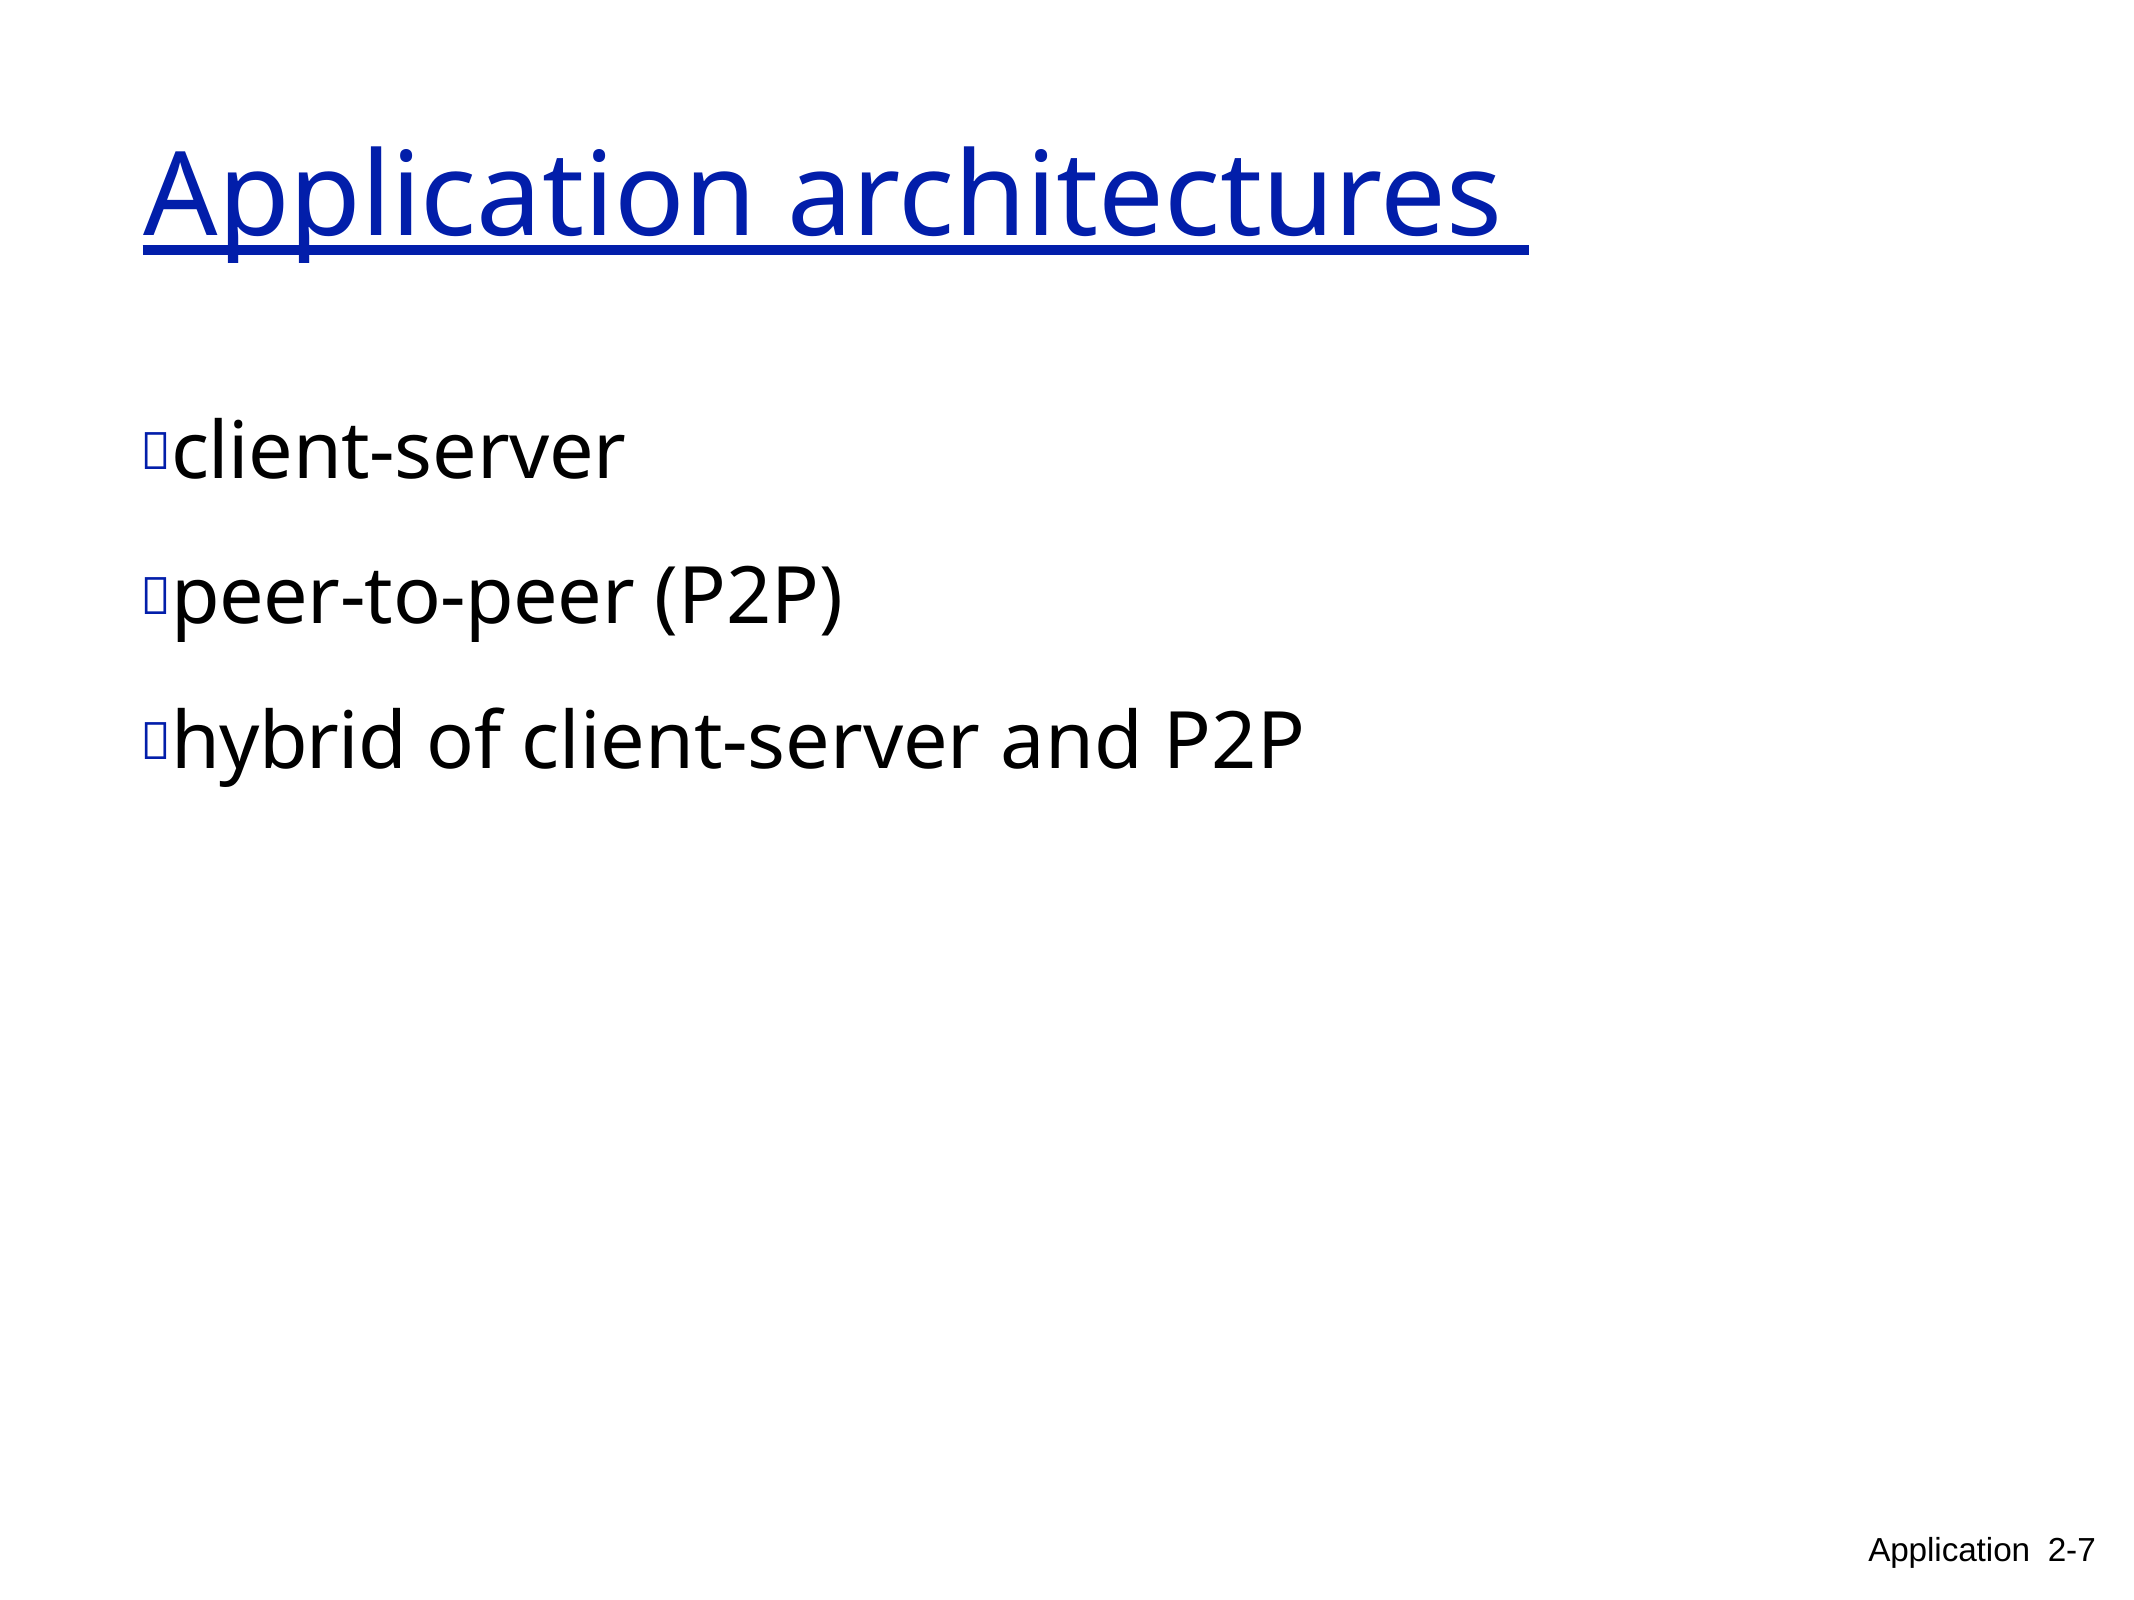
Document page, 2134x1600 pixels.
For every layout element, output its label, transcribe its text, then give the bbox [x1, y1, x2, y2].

slide_number Application 2-7 [1847, 1529, 2103, 1600]
text_box client-server peer-to-peer (P2P) hybrid of client-server and P2P [133, 349, 1359, 787]
title Application architectures [141, 116, 1533, 386]
